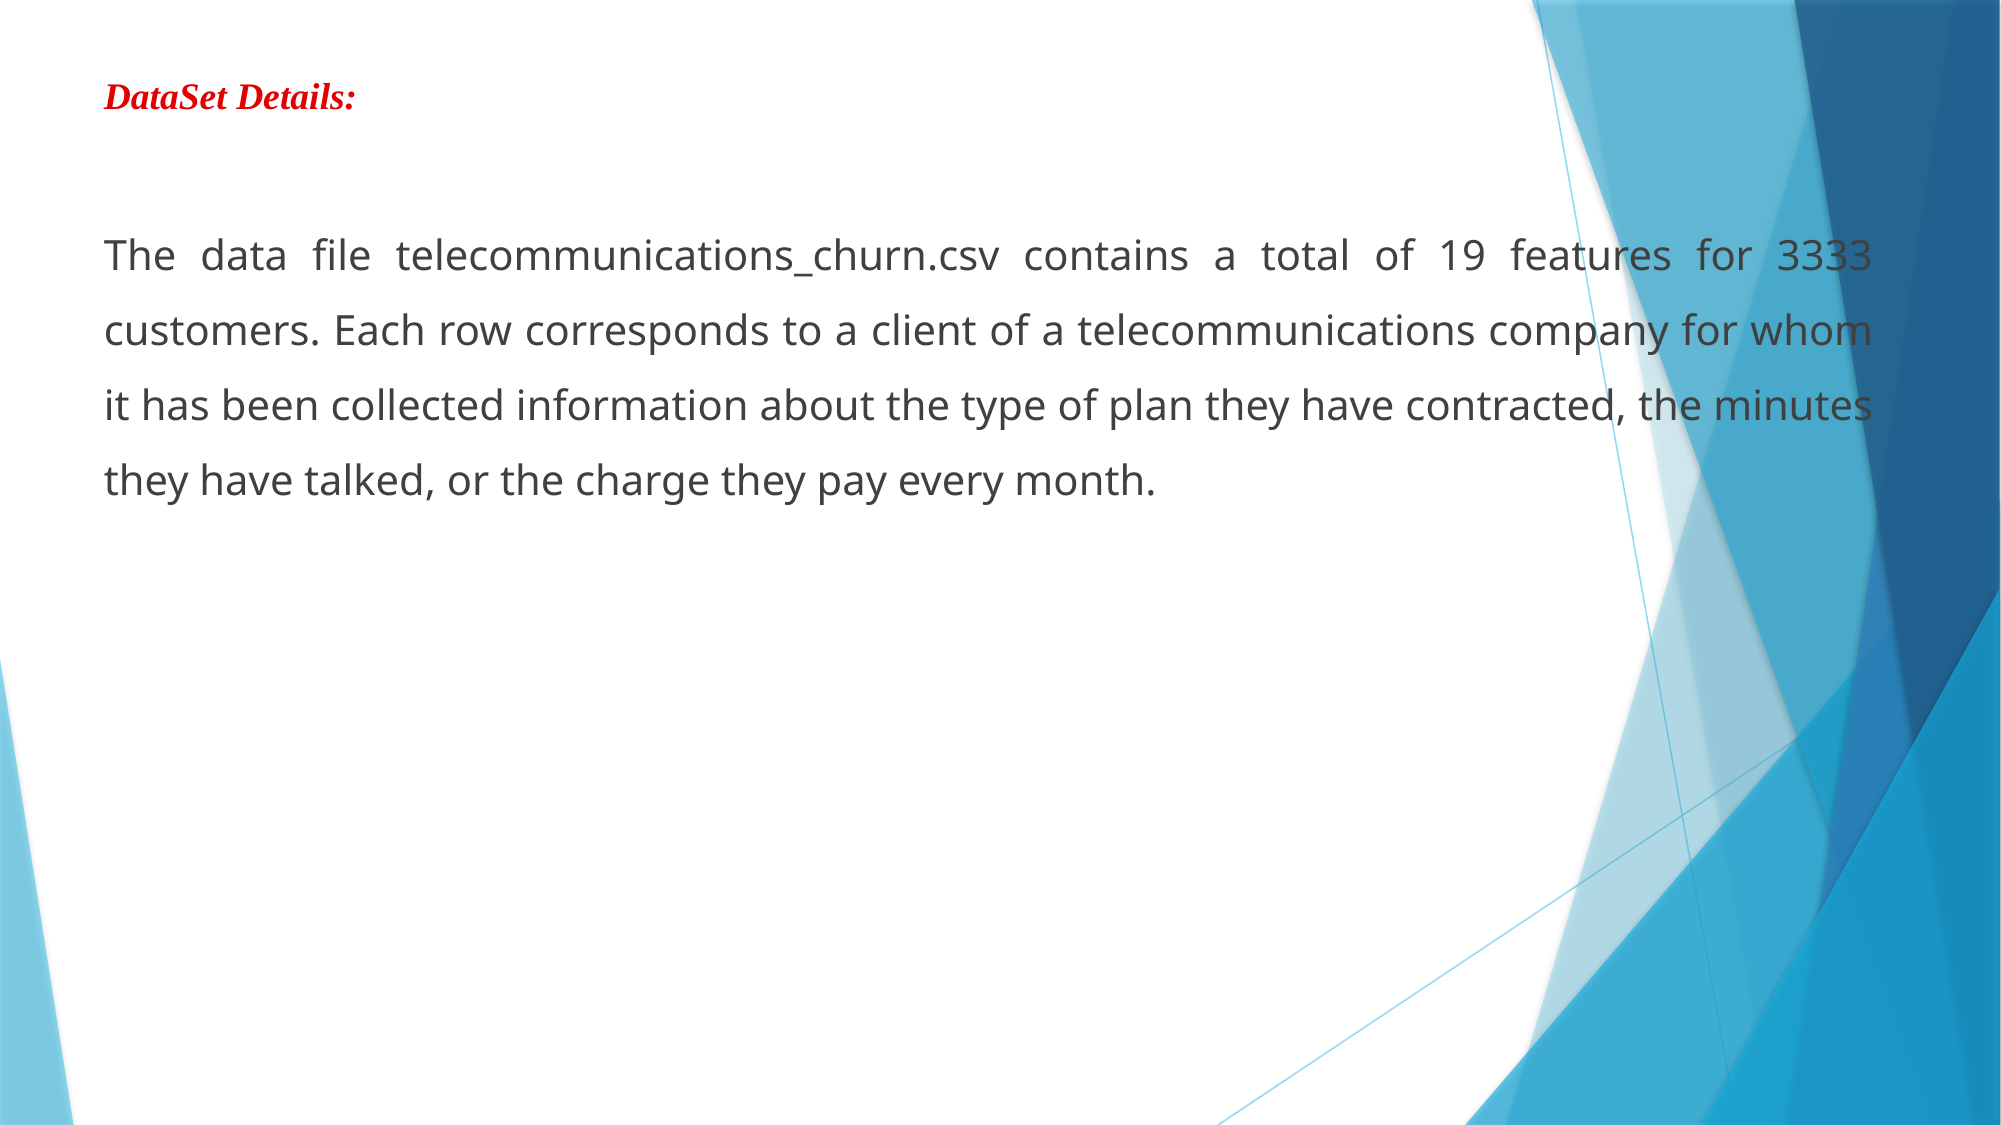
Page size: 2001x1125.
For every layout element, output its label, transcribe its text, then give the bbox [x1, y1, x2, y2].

list DataSet Details: The data file telecommunications_churn.csv contains a total of 19 features for 3333 customers. Each row corresponds to a client of a telecommunications company for whom it has been collected information about the type of plan they have contracted, the minutes they have talked, or the charge they pay every month. [89, 64, 1889, 985]
